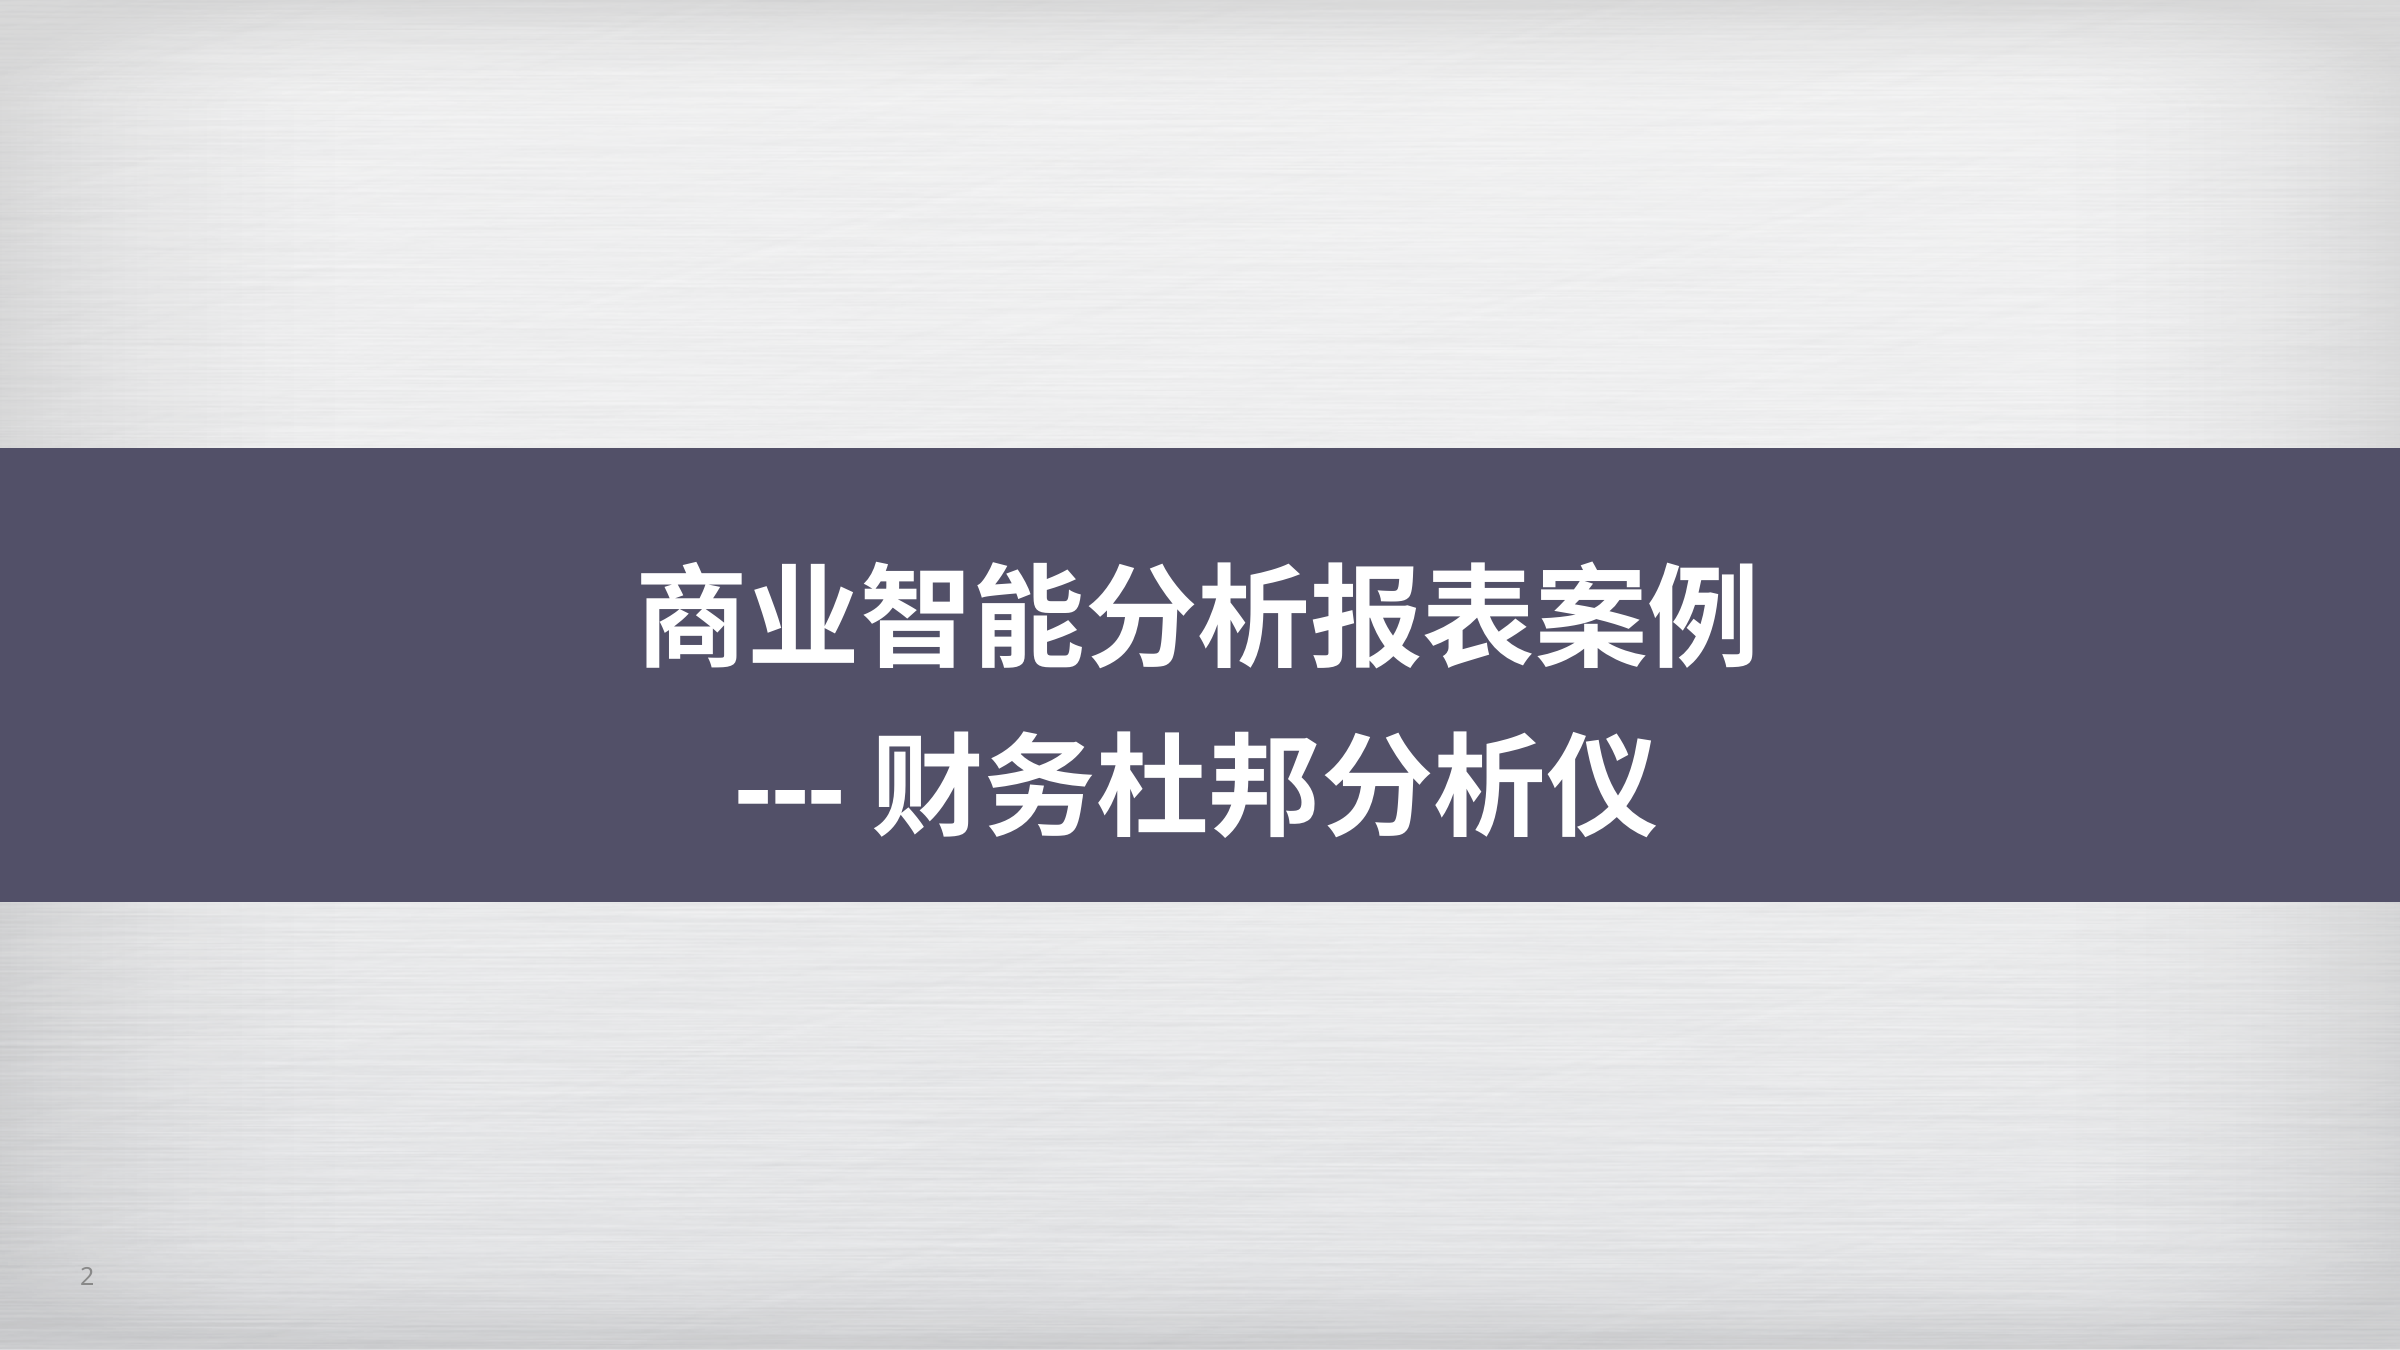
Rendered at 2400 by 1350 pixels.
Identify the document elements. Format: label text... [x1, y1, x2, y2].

picture [0, 902, 2400, 1350]
picture [0, 0, 2400, 448]
text_box [0, 448, 2400, 902]
title 商业智能分析报表案例 ---财务杜邦分析仪 [119, 486, 2275, 876]
